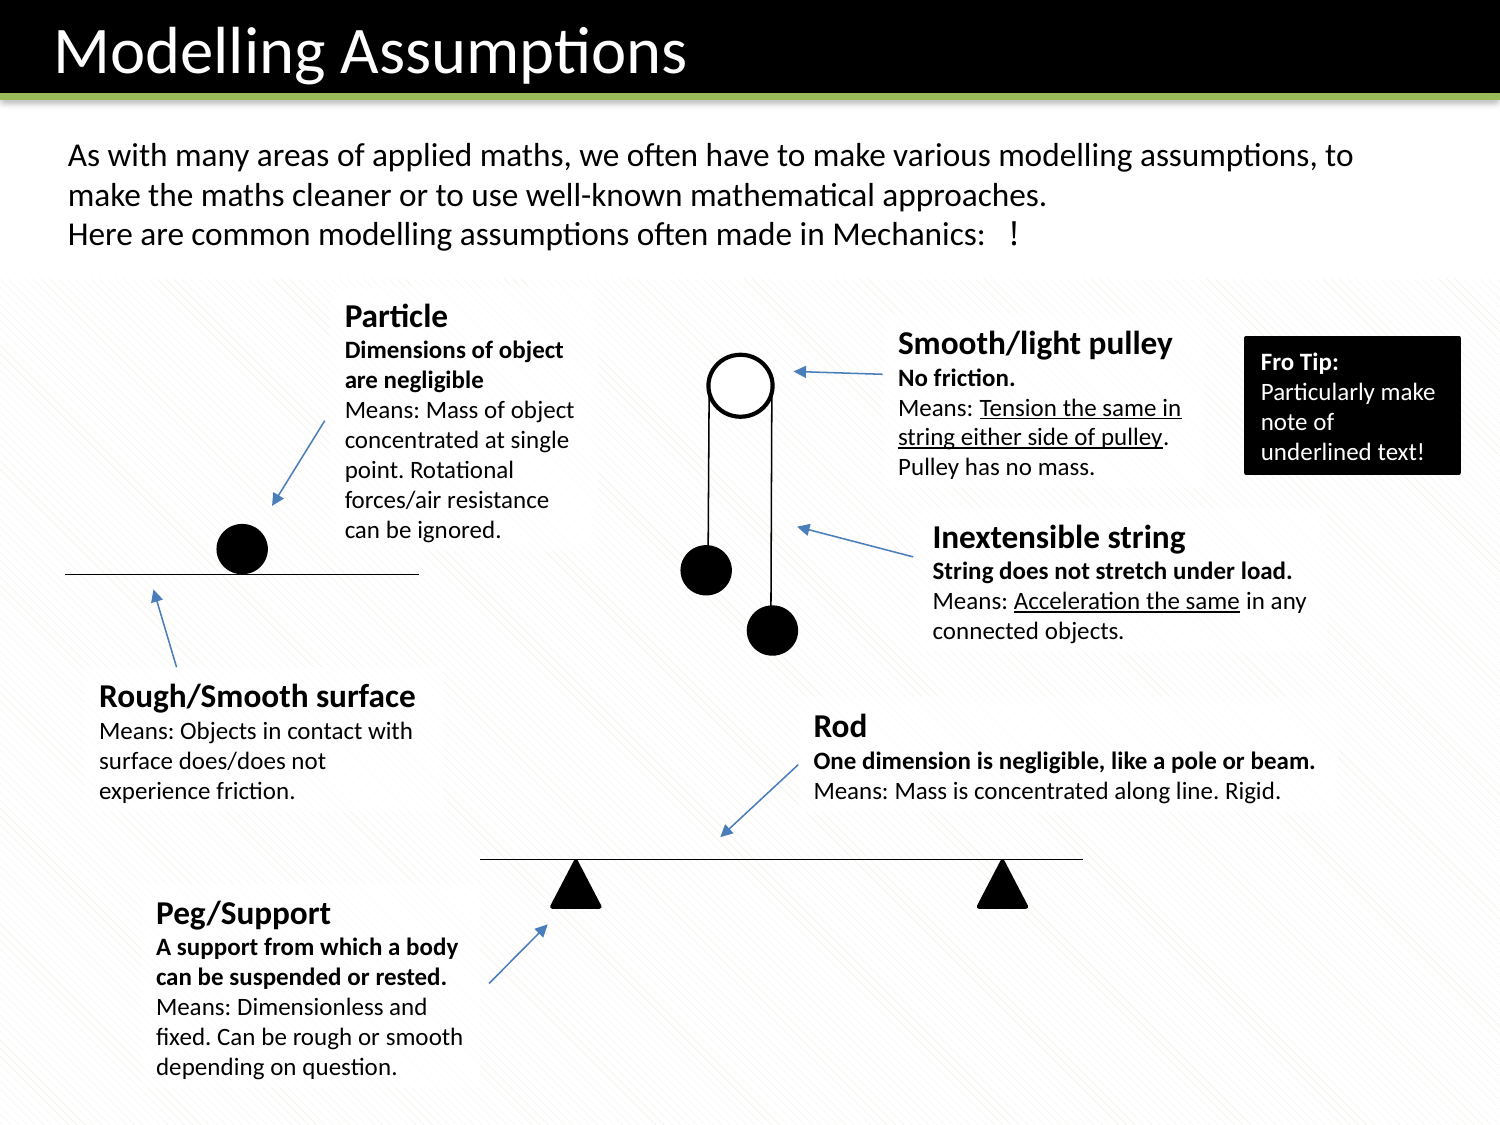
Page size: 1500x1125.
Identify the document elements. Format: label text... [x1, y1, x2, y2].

text_box Rough/Smooth surface Means: Objects in contact with surface does/does not experience friction. [84, 667, 443, 812]
text_box [746, 605, 799, 656]
text_box [680, 545, 732, 596]
text_box Fro Tip: Particularly make note of underlined text! [1244, 336, 1461, 475]
text_box Peg/Support A support from which a body can be suspended or rested. Means: Dimensionless and fixed. Can be rough or smooth depending on question. [141, 883, 480, 1088]
text_box Particle Dimensions of object are negligible Means: Mass of object concentrated at single point. Rotational forces/air resistance can be ignored. [330, 286, 599, 551]
text_box [216, 523, 268, 573]
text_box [796, 526, 914, 558]
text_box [793, 371, 883, 375]
text_box [550, 869, 602, 909]
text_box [271, 420, 325, 506]
text_box As with many areas of applied maths, we often have to make various modelling assumptions, to make the maths cleaner or to use well-known mathematical approaches. Here are common modelling assumptions often made in Mechanics: ! [53, 125, 1424, 260]
text_box Rod One dimension is negligible, like a pole or beam. Means: Mass is concentrated along line. Rigid. [798, 697, 1338, 812]
text_box Smooth/light pulley No friction. Means: Tension the same in string either side of pulley. Pulley has no mass. [883, 313, 1206, 489]
text_box [0, 277, 1500, 1125]
text_box [706, 352, 775, 419]
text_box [153, 589, 177, 668]
text_box Inextensible string String does not stretch under load. Means: Acceleration the same in any connected objects. [918, 507, 1328, 653]
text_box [720, 764, 799, 838]
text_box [488, 924, 548, 984]
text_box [0, 0, 1500, 99]
text_box [976, 869, 1028, 909]
